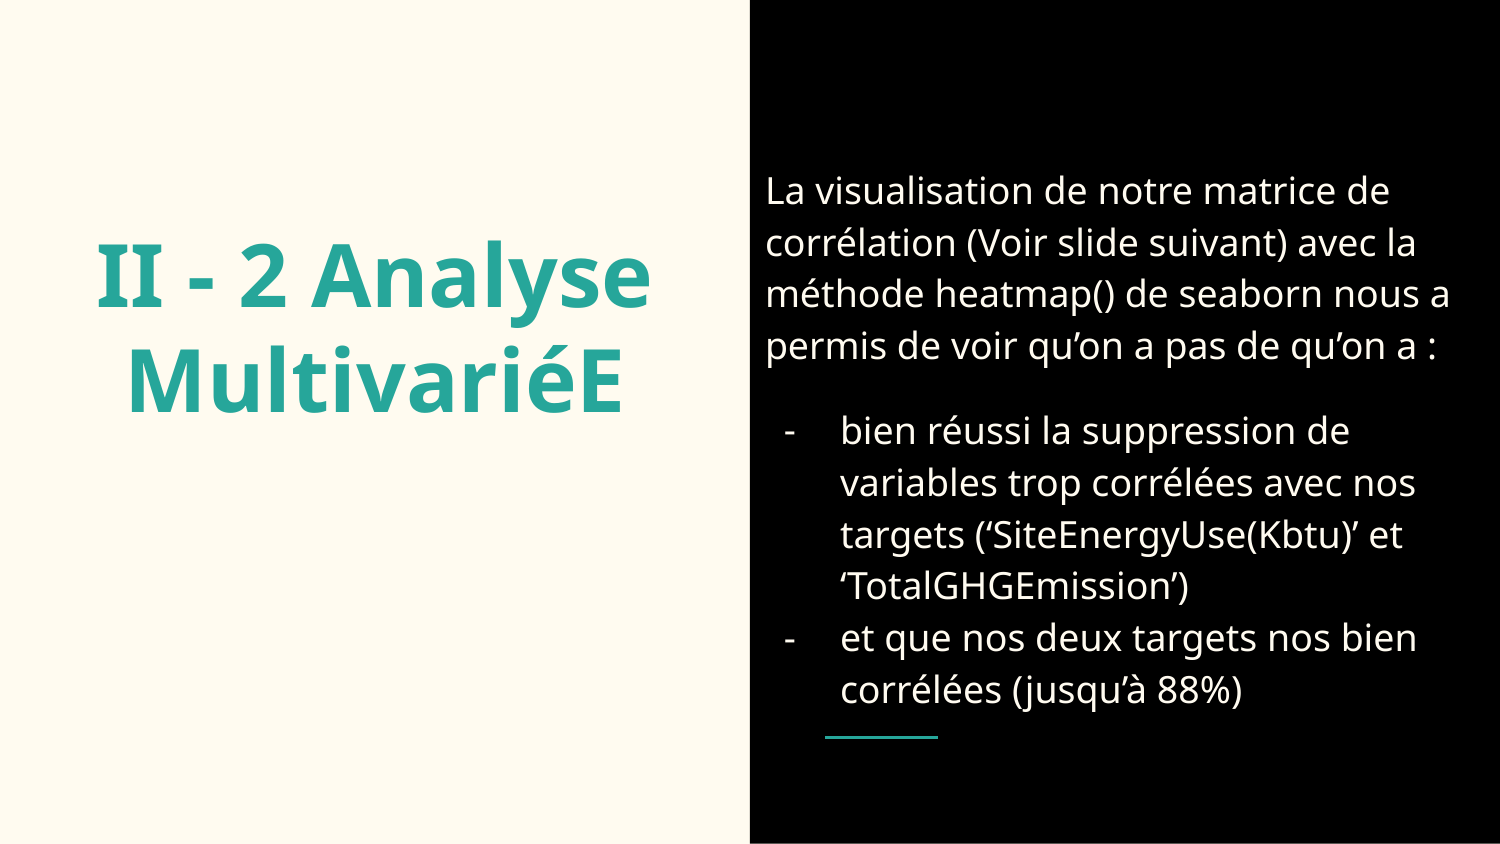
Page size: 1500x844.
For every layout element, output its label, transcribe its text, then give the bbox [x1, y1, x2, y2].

list La visualisation de notre matrice de corrélation (Voir slide suivant) avec la méthode heatmap() de seaborn nous a permis de voir qu’on a pas de qu’on a : bien réussi la suppression de variables trop corrélées avec nos targets (‘SiteEnergyUse(Kbtu)’ et ‘TotalGHGEmission’) et que nos deux targets nos bien corrélées (jusqu’à 88%) [750, 27, 1500, 844]
title II - 2 Analyse MultivariéE [43, 226, 708, 446]
